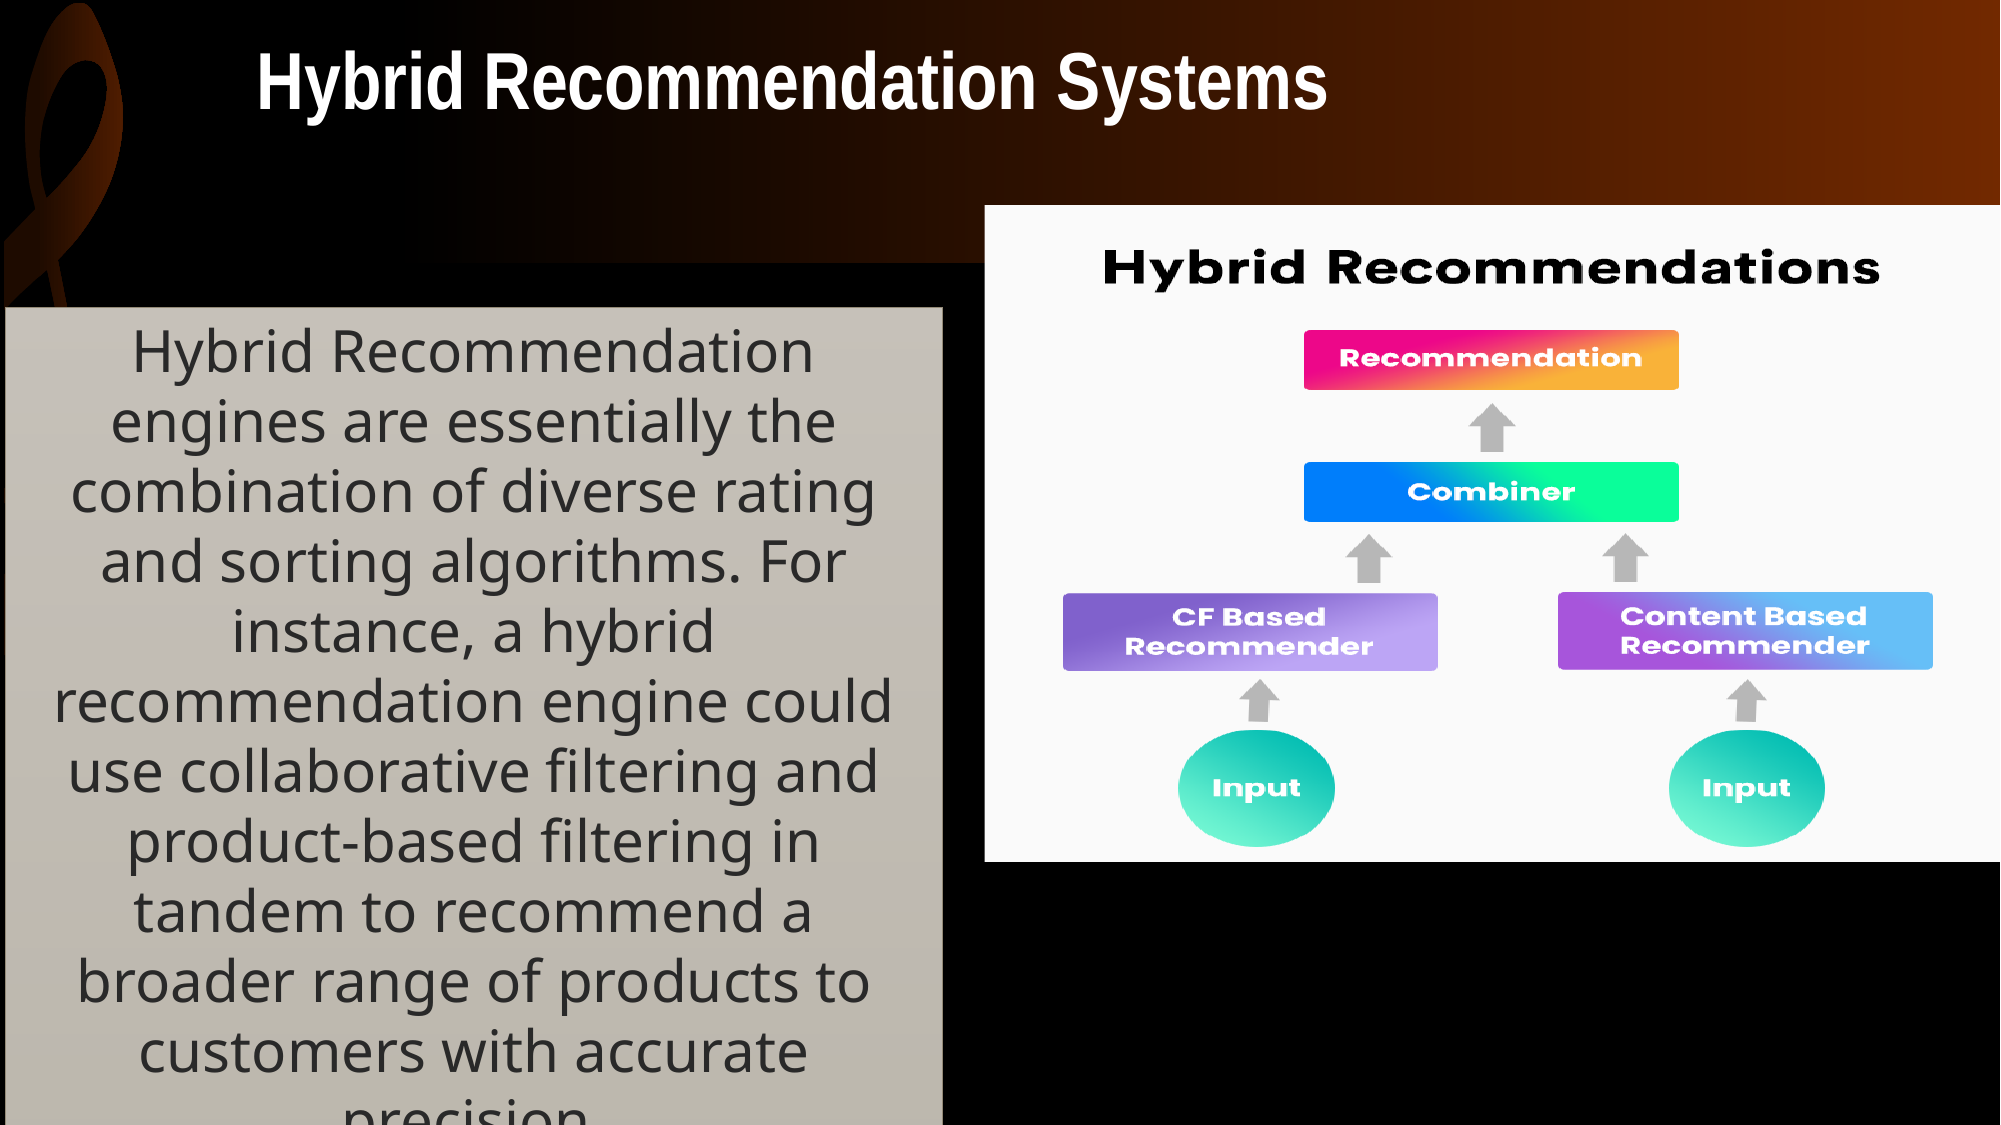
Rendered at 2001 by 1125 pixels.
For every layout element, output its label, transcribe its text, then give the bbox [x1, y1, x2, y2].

text_box Hybrid Recommendation engines are essentially the combination of diverse rating and sorting algorithms. For instance, a hybrid recommendation engine could use collaborative filtering and product-based filtering in tandem to recommend a broader range of products to customers with accurate precision. [5, 307, 943, 1125]
title Hybrid Recommendation Systems [225, 32, 1775, 213]
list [984, 205, 2000, 862]
